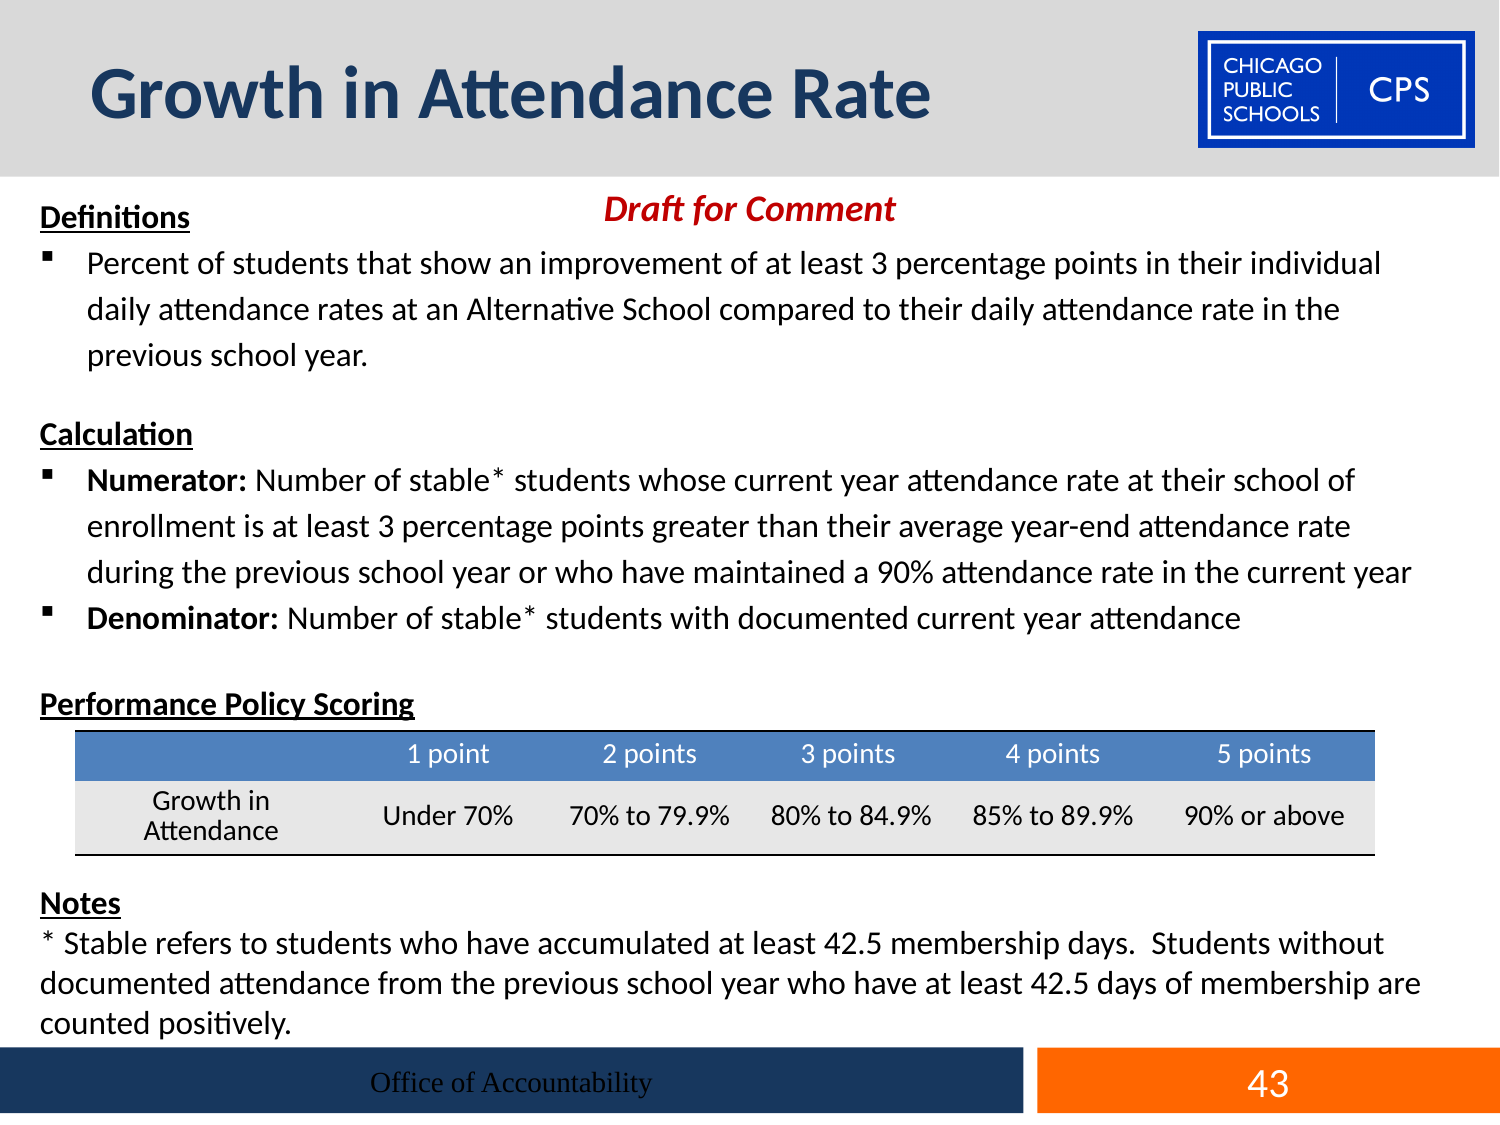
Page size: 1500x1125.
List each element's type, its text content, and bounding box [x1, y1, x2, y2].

table_header [75, 732, 347, 781]
table_header 5 points [1154, 732, 1375, 781]
footer Office of Accountability [0, 1047, 1023, 1114]
table_header 4 points [952, 732, 1154, 781]
table_header 1 point [347, 732, 549, 781]
title Growth in Attendance Rate [0, 0, 1188, 178]
table_cell 85% to 89.9% [952, 781, 1154, 854]
picture [1198, 31, 1475, 148]
table_cell Growth in Attendance [75, 781, 347, 854]
table_header 3 points [751, 732, 952, 781]
table_cell 70% to 79.9% [549, 781, 751, 854]
list Definitions Percent of students that show an improvement of at least 3 percentage points in their individual daily attendance rates at an Alternative School compared to their daily attendance rate in the previous school year. Calculation Numerator: Number of stable* students whose current year attendance rate at their school of enrollment is at least 3 percentage points greater than their average year-end attendance rate during the previous school year or who have maintained a 90% attendance rate in the current year Denominator: Number of stable* students with documented current year attendance Performance Policy Scoring Notes * Stable refers to students who have accumulated at least 42.5 membership days. Students without documented attendance from the previous school year who have at least 42.5 days of membership are counted positively. [24, 187, 1463, 1038]
table_cell Under 70% [347, 781, 549, 854]
table_header 2 points [549, 732, 751, 781]
slide_number 43 [1037, 1047, 1500, 1114]
table_cell 90% or above [1154, 781, 1375, 854]
table_cell 80% to 84.9% [751, 781, 952, 854]
text_box Draft for Comment [575, 176, 925, 237]
